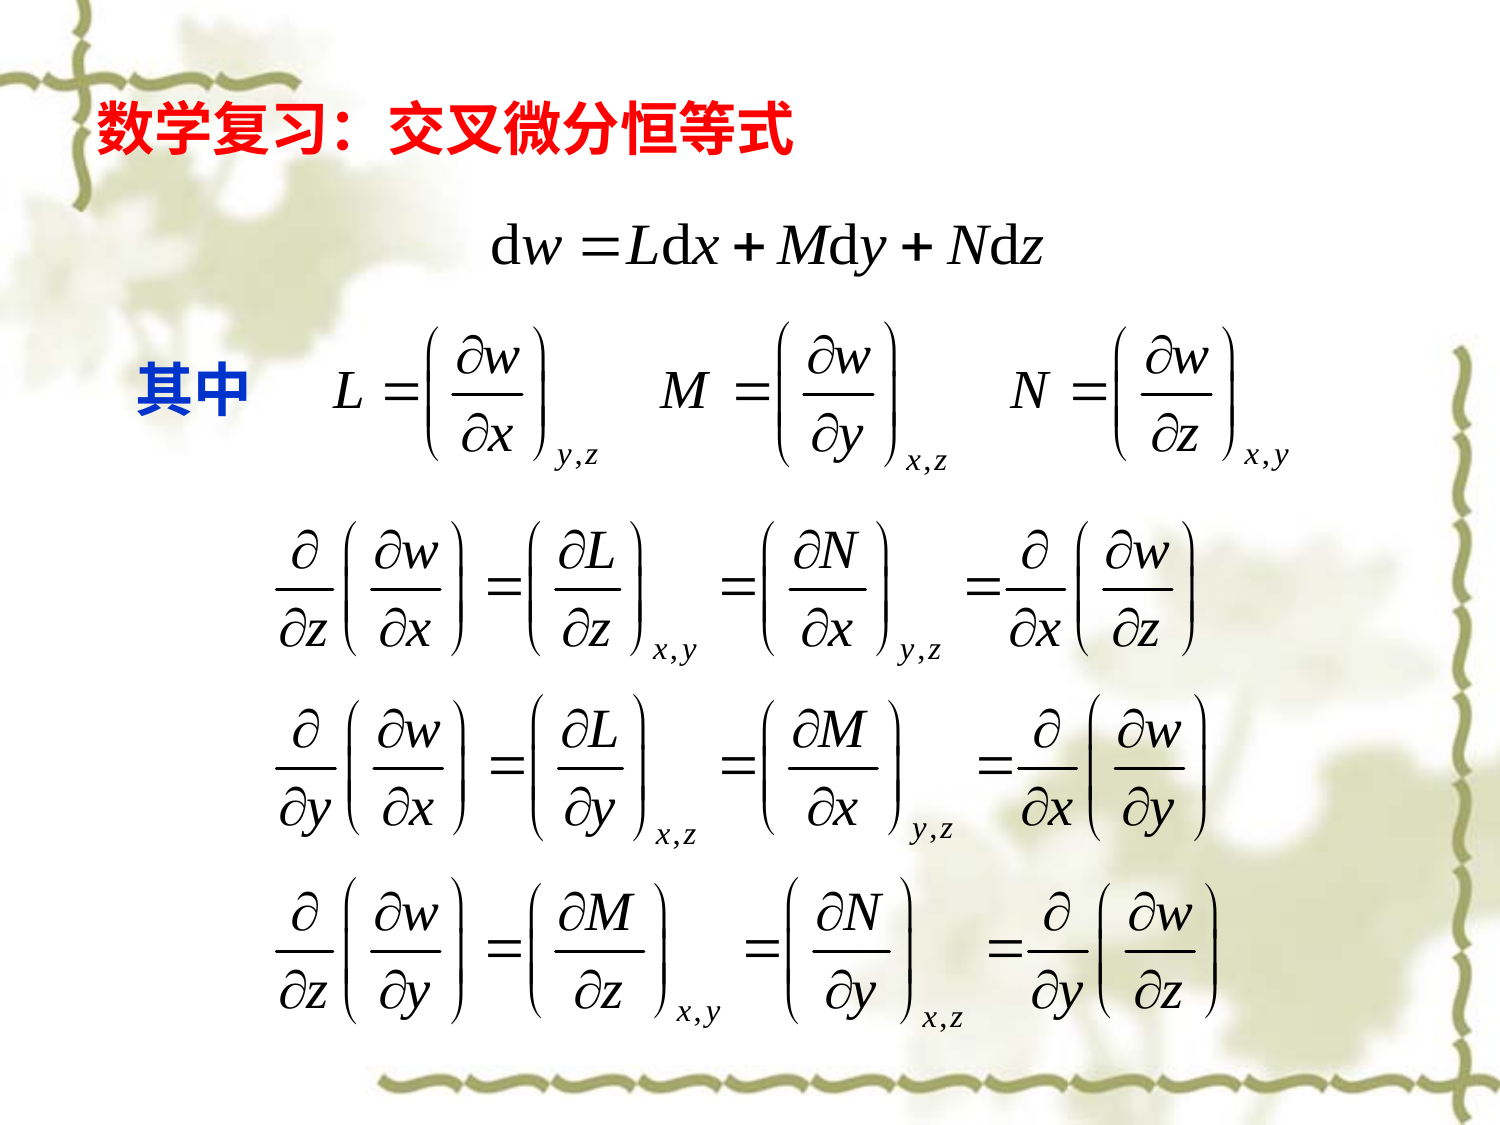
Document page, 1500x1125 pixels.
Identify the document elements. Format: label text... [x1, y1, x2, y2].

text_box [482, 210, 1057, 290]
text_box 其中 [99, 346, 300, 431]
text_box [323, 311, 1303, 487]
picture [0, 0, 1500, 1125]
text_box 数学复习：交叉微分恒等式 [81, 84, 1422, 170]
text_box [266, 508, 1234, 1047]
